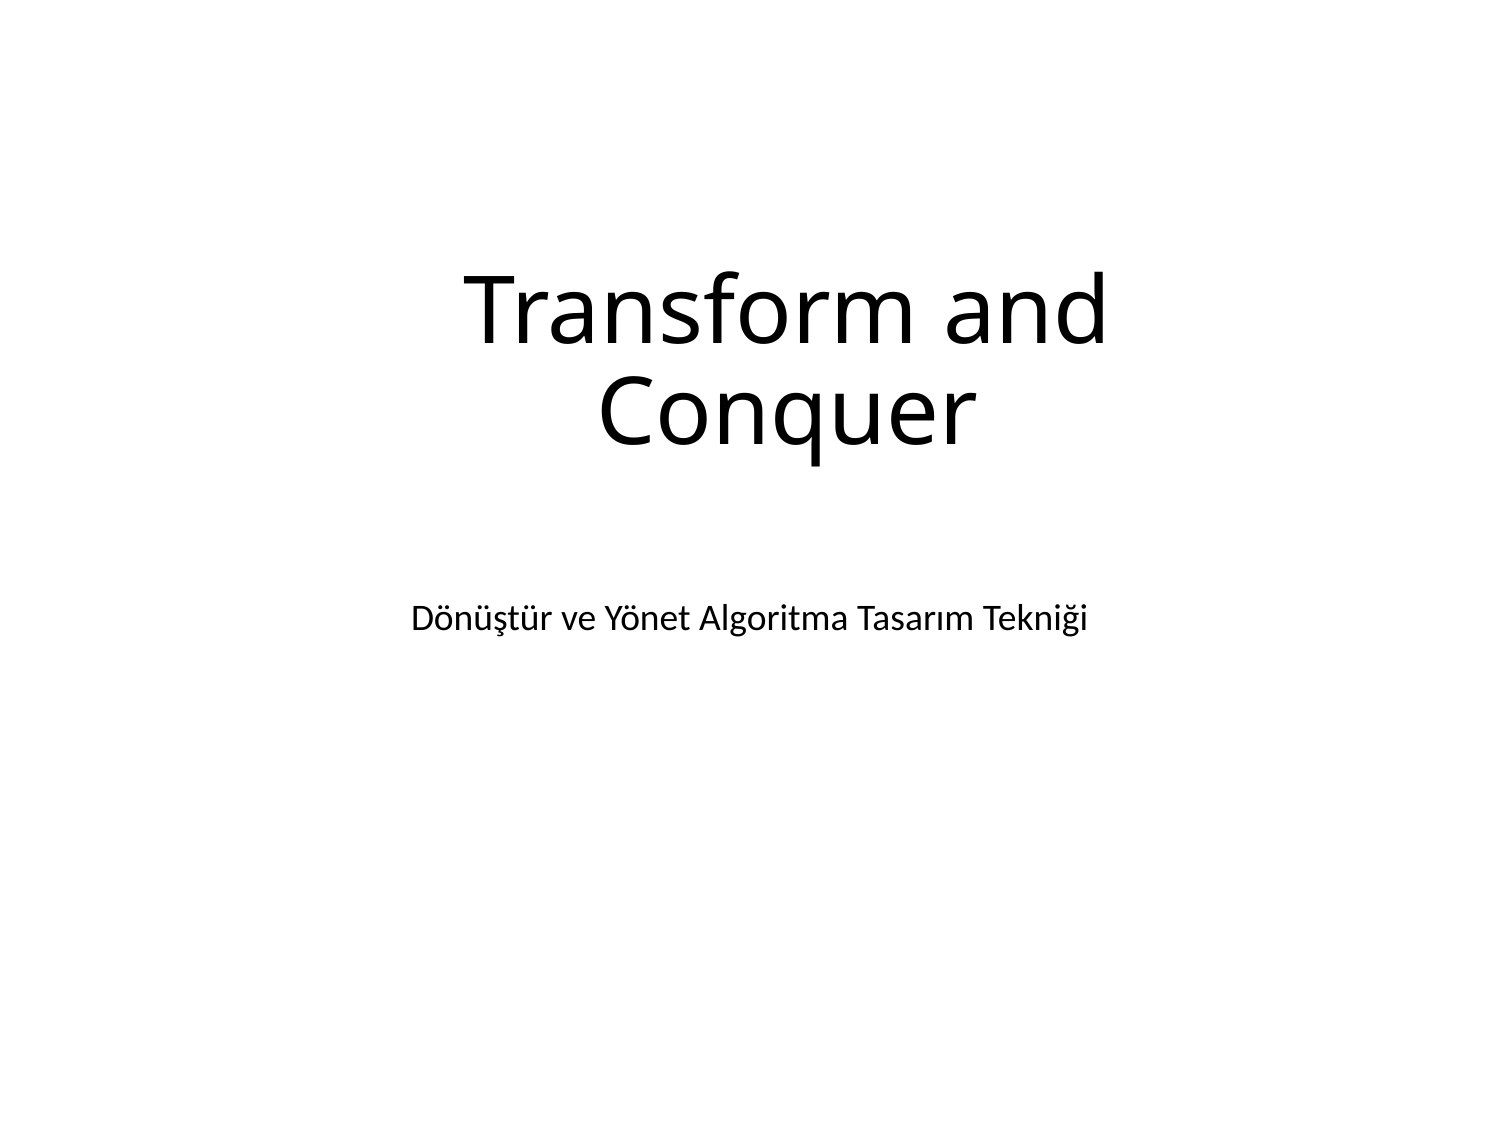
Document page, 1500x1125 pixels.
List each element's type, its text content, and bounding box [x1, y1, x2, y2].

subtitle Dönüştür ve Yönet Algoritma Tasarım Tekniği [187, 590, 1313, 650]
title Transform and Conquer [262, 350, 1313, 473]
